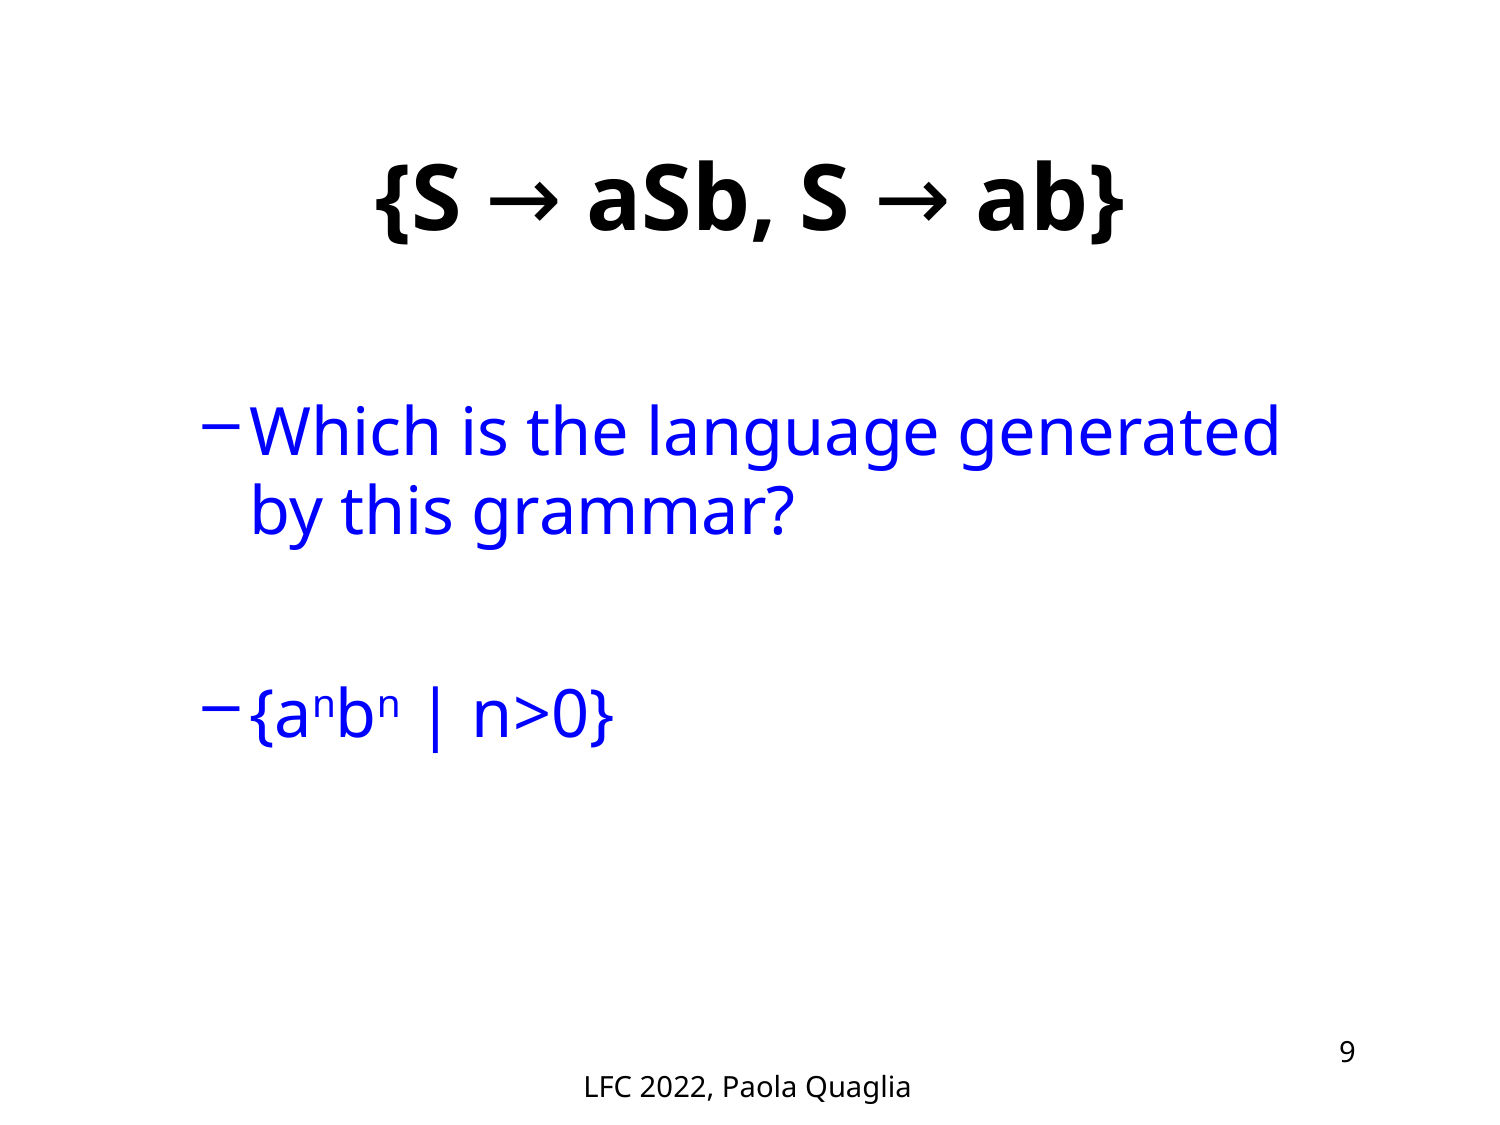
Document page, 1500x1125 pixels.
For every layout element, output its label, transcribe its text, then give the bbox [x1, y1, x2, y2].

footer LFC 2022, Paola Quaglia [510, 1025, 986, 1102]
title {S → aSb, S → ab} [112, 99, 1388, 287]
slide_number 9 [1058, 1025, 1372, 1102]
list Which is the language generated by this grammar? {anbn | n>0} [112, 287, 1388, 1026]
